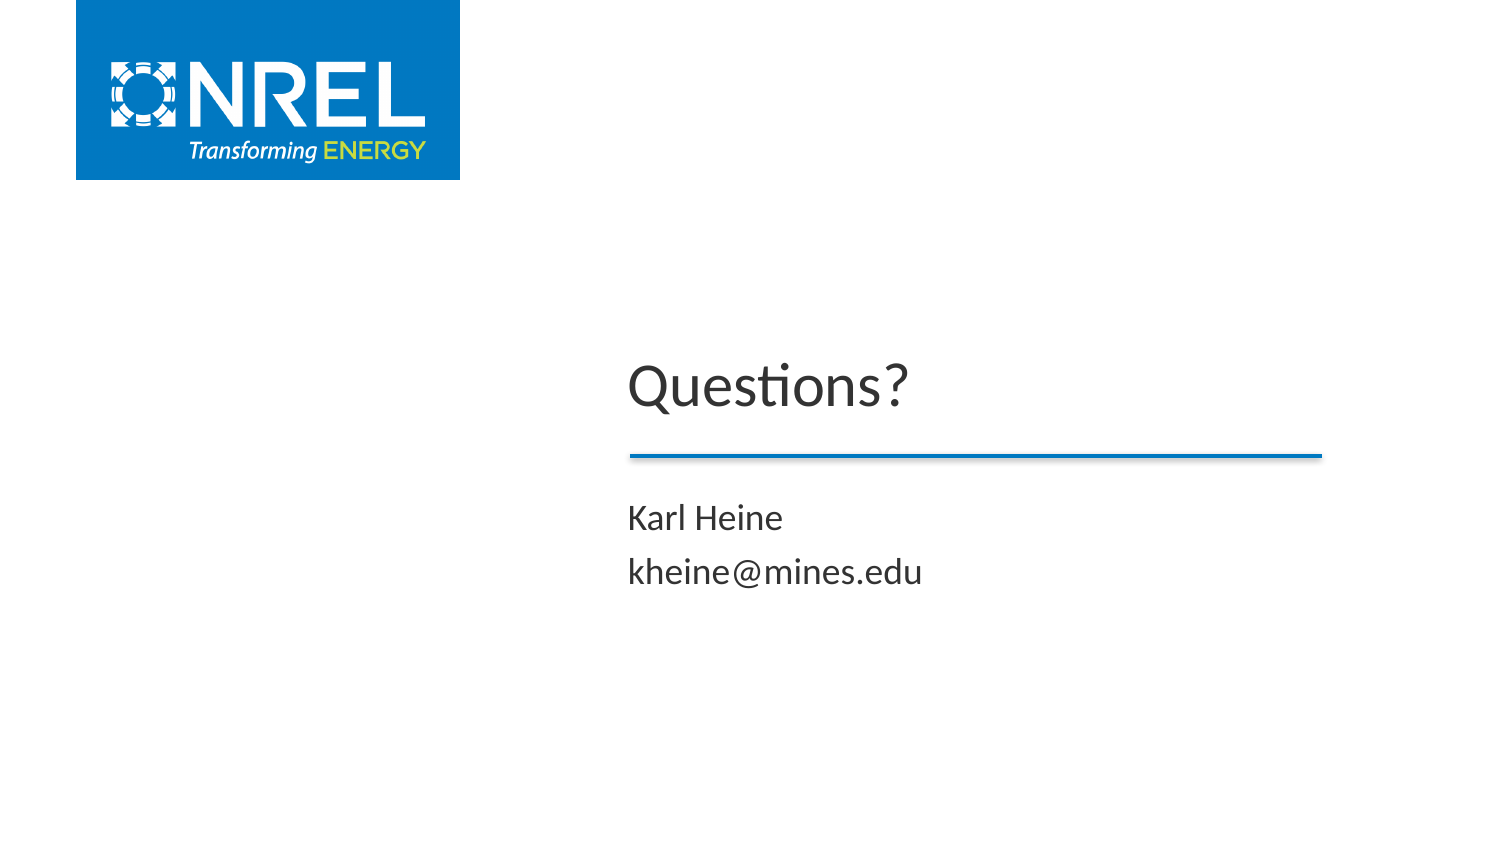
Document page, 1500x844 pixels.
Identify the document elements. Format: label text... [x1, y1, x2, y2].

list Karl Heine kheine@mines.edu [612, 485, 1323, 667]
list Questions? [612, 205, 1322, 427]
picture [76, 0, 460, 180]
